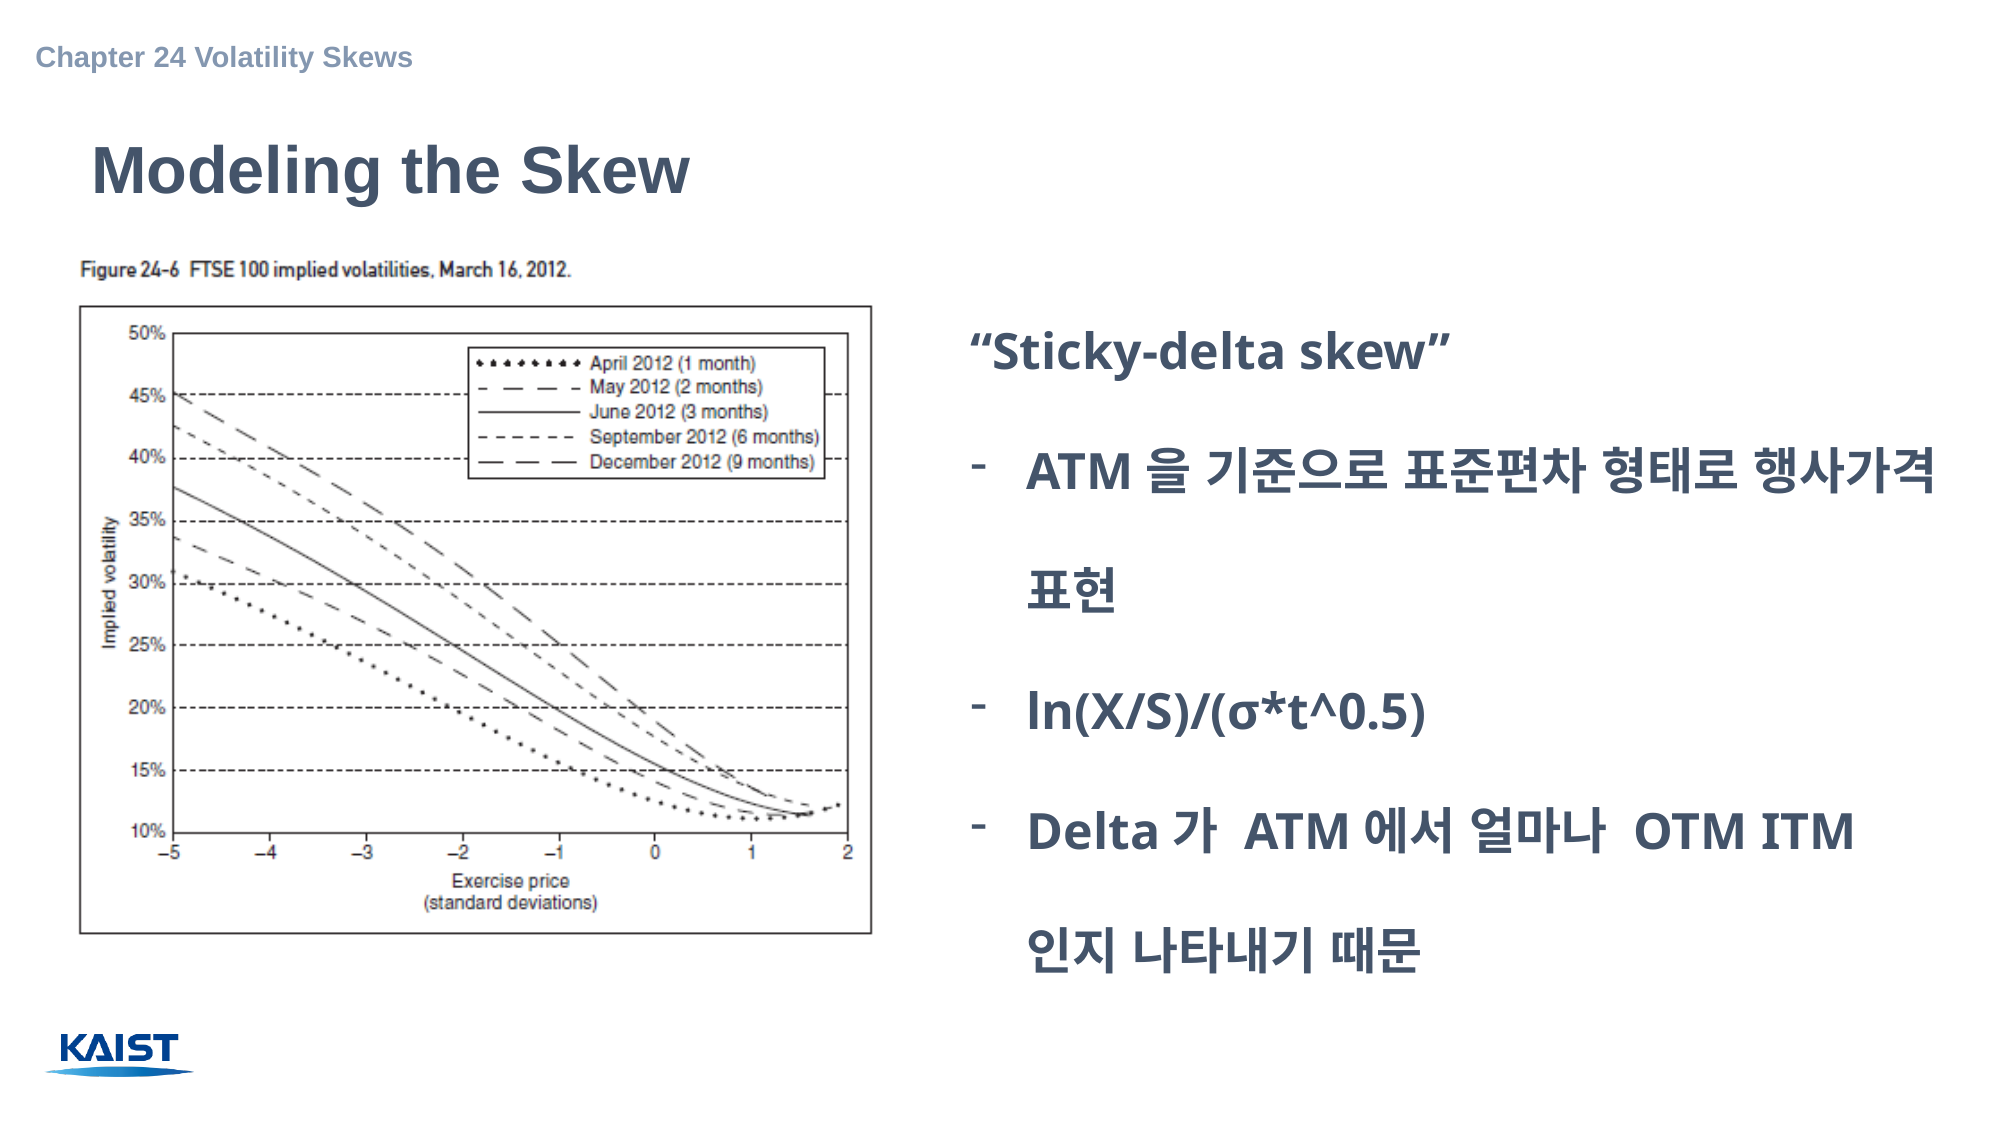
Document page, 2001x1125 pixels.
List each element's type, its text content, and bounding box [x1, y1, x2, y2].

text_box Modeling the Skew [76, 119, 1118, 215]
picture [44, 1034, 194, 1077]
text_box “Sticky-delta skew” ATM을 기준으로 표준편차 형태로 행사가격 표현 ln(X/S)/(σ*t^0.5) Delta가 ATM에서 얼마나 OTM ITM인지 나타내기 때문 [955, 252, 1963, 987]
picture [76, 254, 876, 940]
text_box Chapter 24 Volatility Skews [20, 30, 448, 81]
